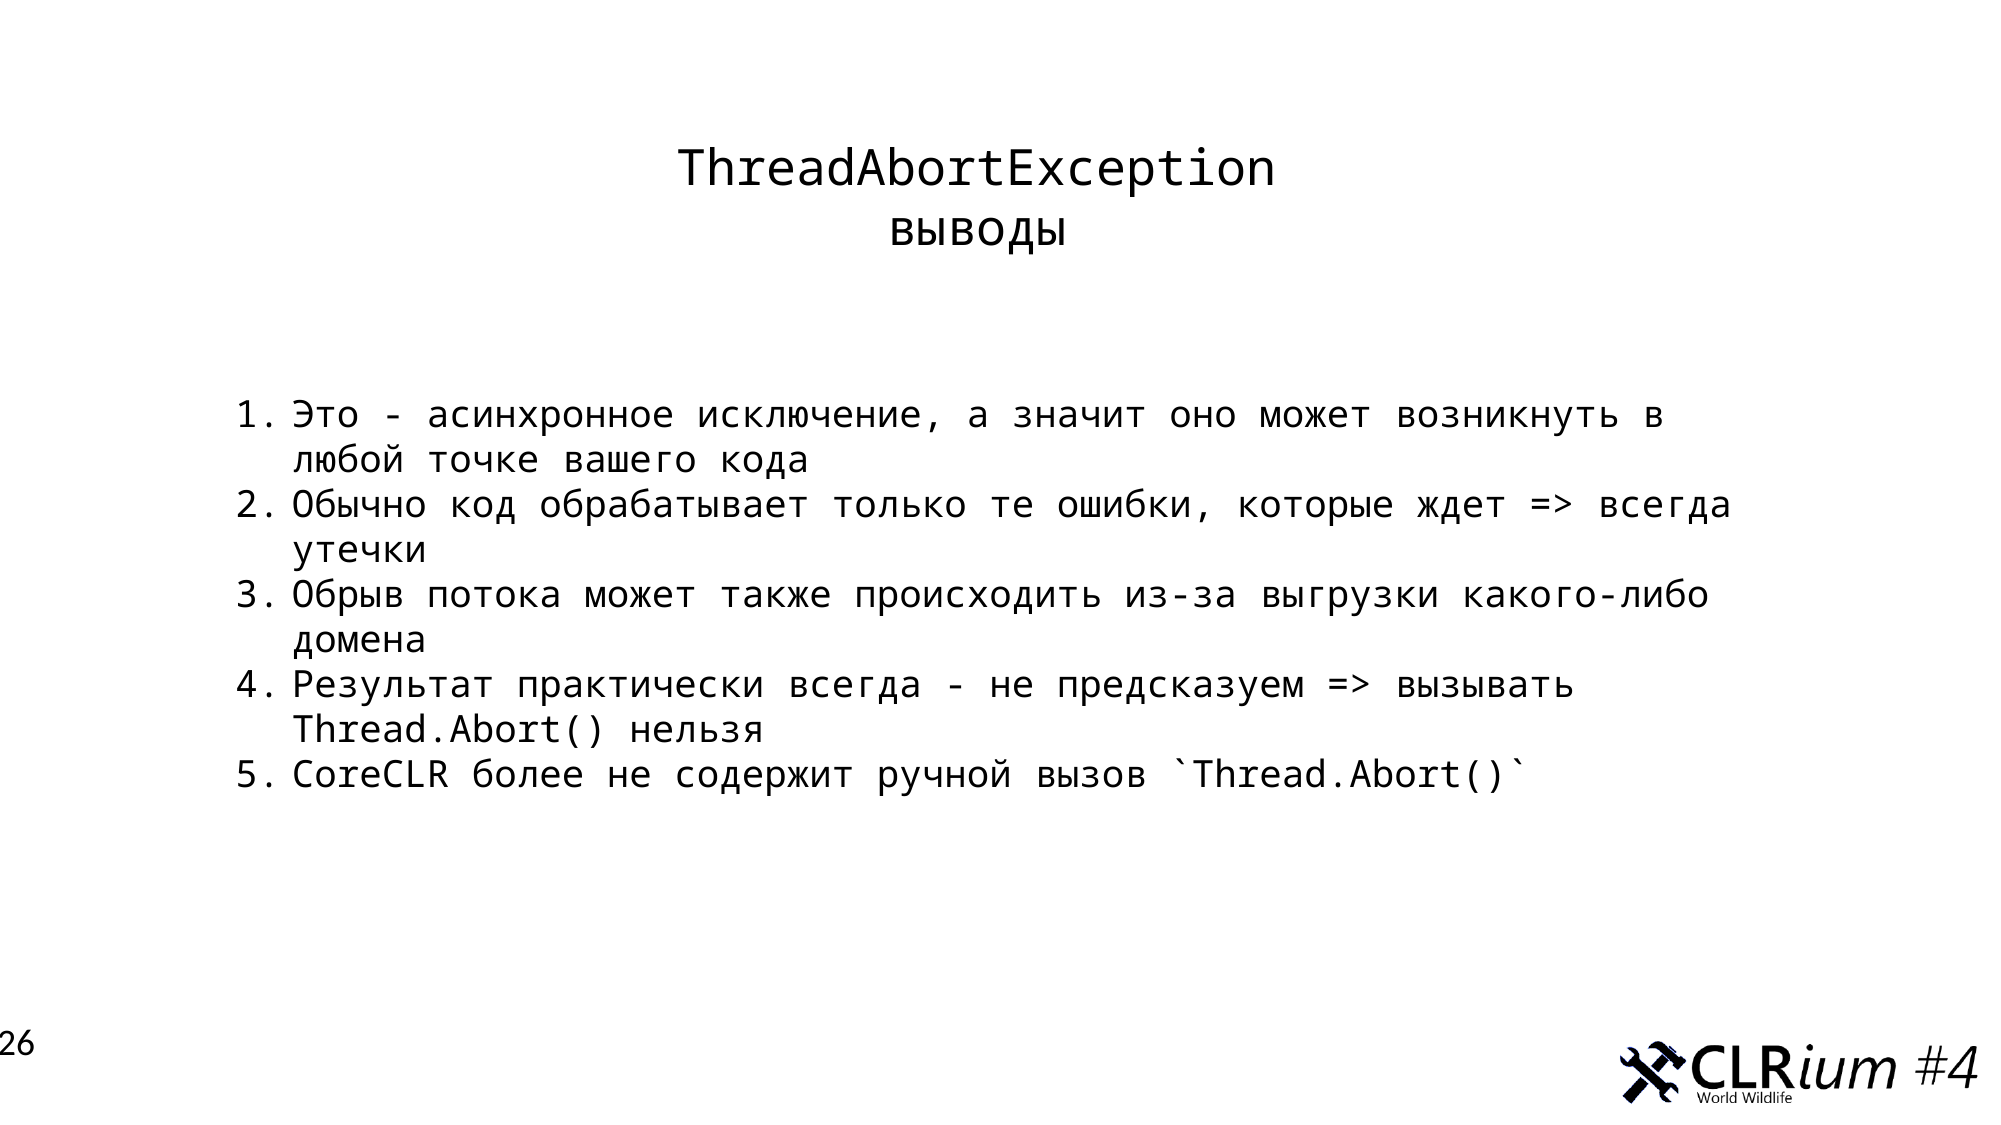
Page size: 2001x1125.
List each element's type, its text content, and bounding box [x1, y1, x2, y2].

text_box ThreadAbortException выводы [465, 127, 1488, 263]
text_box 26 [0, 1010, 171, 1071]
picture [1616, 1033, 1985, 1111]
text_box Это - асинхронное исключение, а значит оно может возникнуть в любой точке вашего кода Обычно код обрабатывает только те ошибки, которые ждет => всегда утечки Обрыв потока может также происходить из-за выгрузки какого-либо домена Результат практически всегда - не предсказуем => вызывать Thread.Abort() нельзя CoreCLR более не содержит ручной вызов `Thread.Abort()` [220, 382, 1780, 802]
